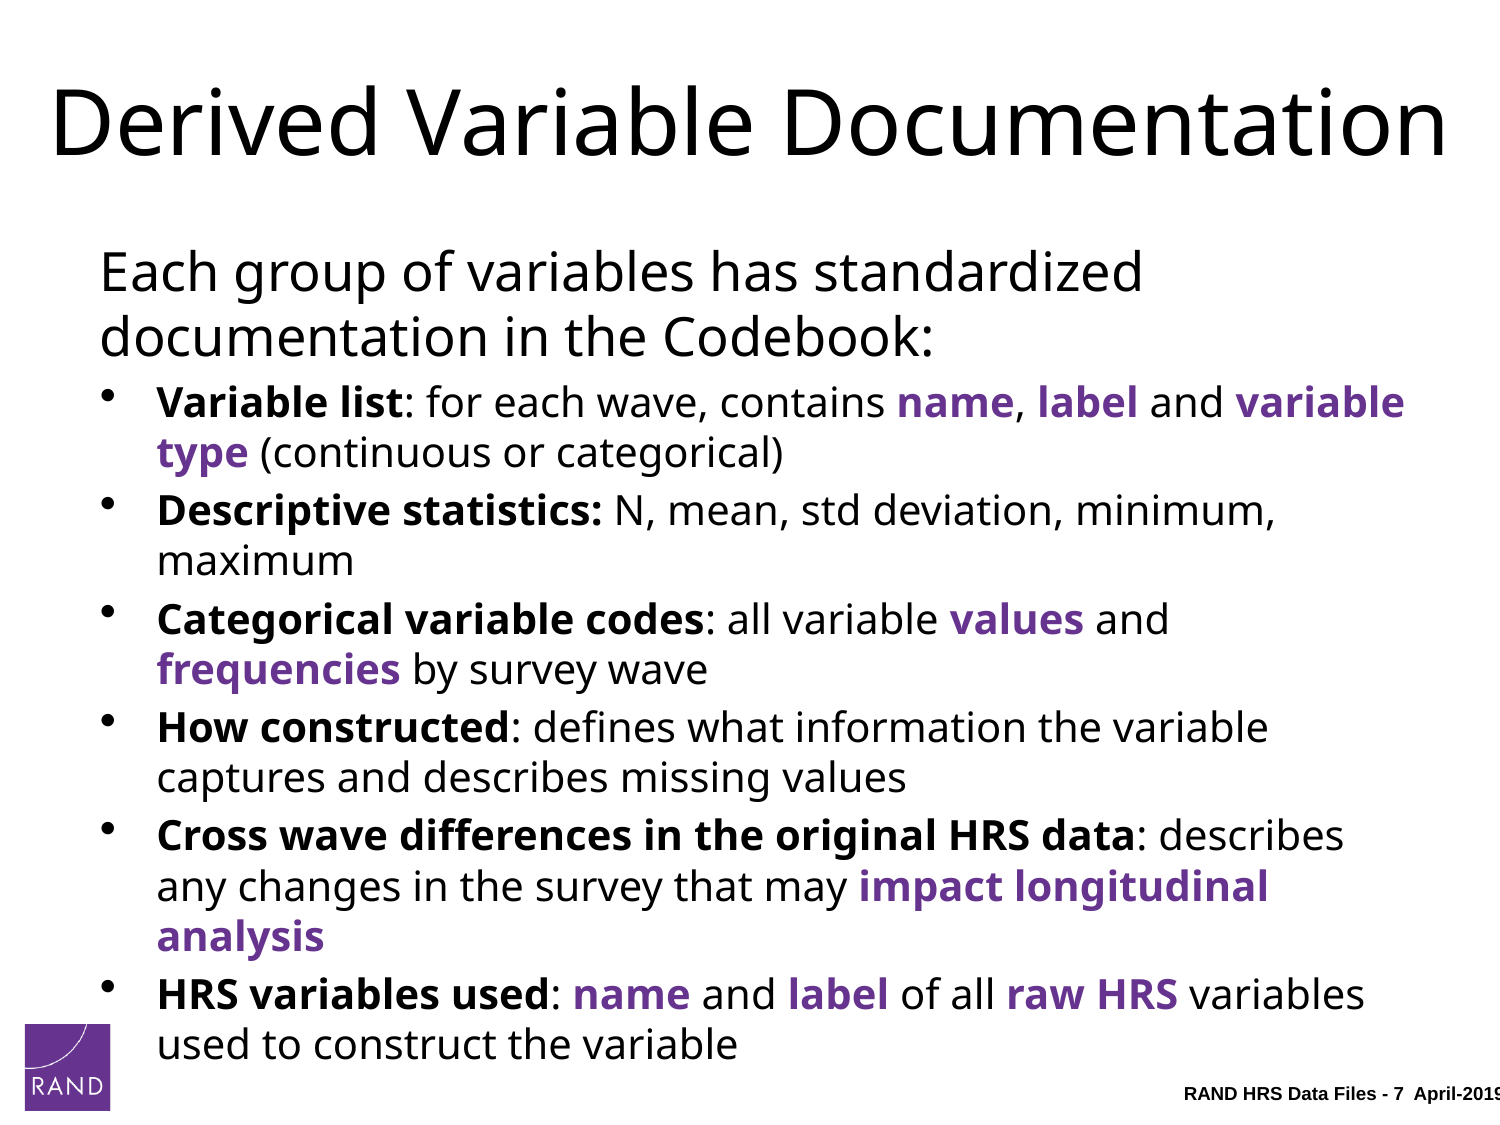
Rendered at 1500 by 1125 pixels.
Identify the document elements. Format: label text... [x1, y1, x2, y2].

title Derived Variable Documentation [0, 63, 1500, 164]
picture [24, 1024, 113, 1111]
list Each group of variables has standardized documentation in the Codebook: Variable list: for each wave, contains name, label and variable type (continuous or categorical) Descriptive statistics: N, mean, std deviation, minimum, maximum Categorical variable codes: all variable values and frequencies by survey wave How constructed: defines what information the variable captures and describes missing values Cross wave differences in the original HRS data: describes any changes in the survey that may impact longitudinal analysis HRS variables used: name and label of all raw HRS variables used to construct the variable [99, 237, 1413, 975]
